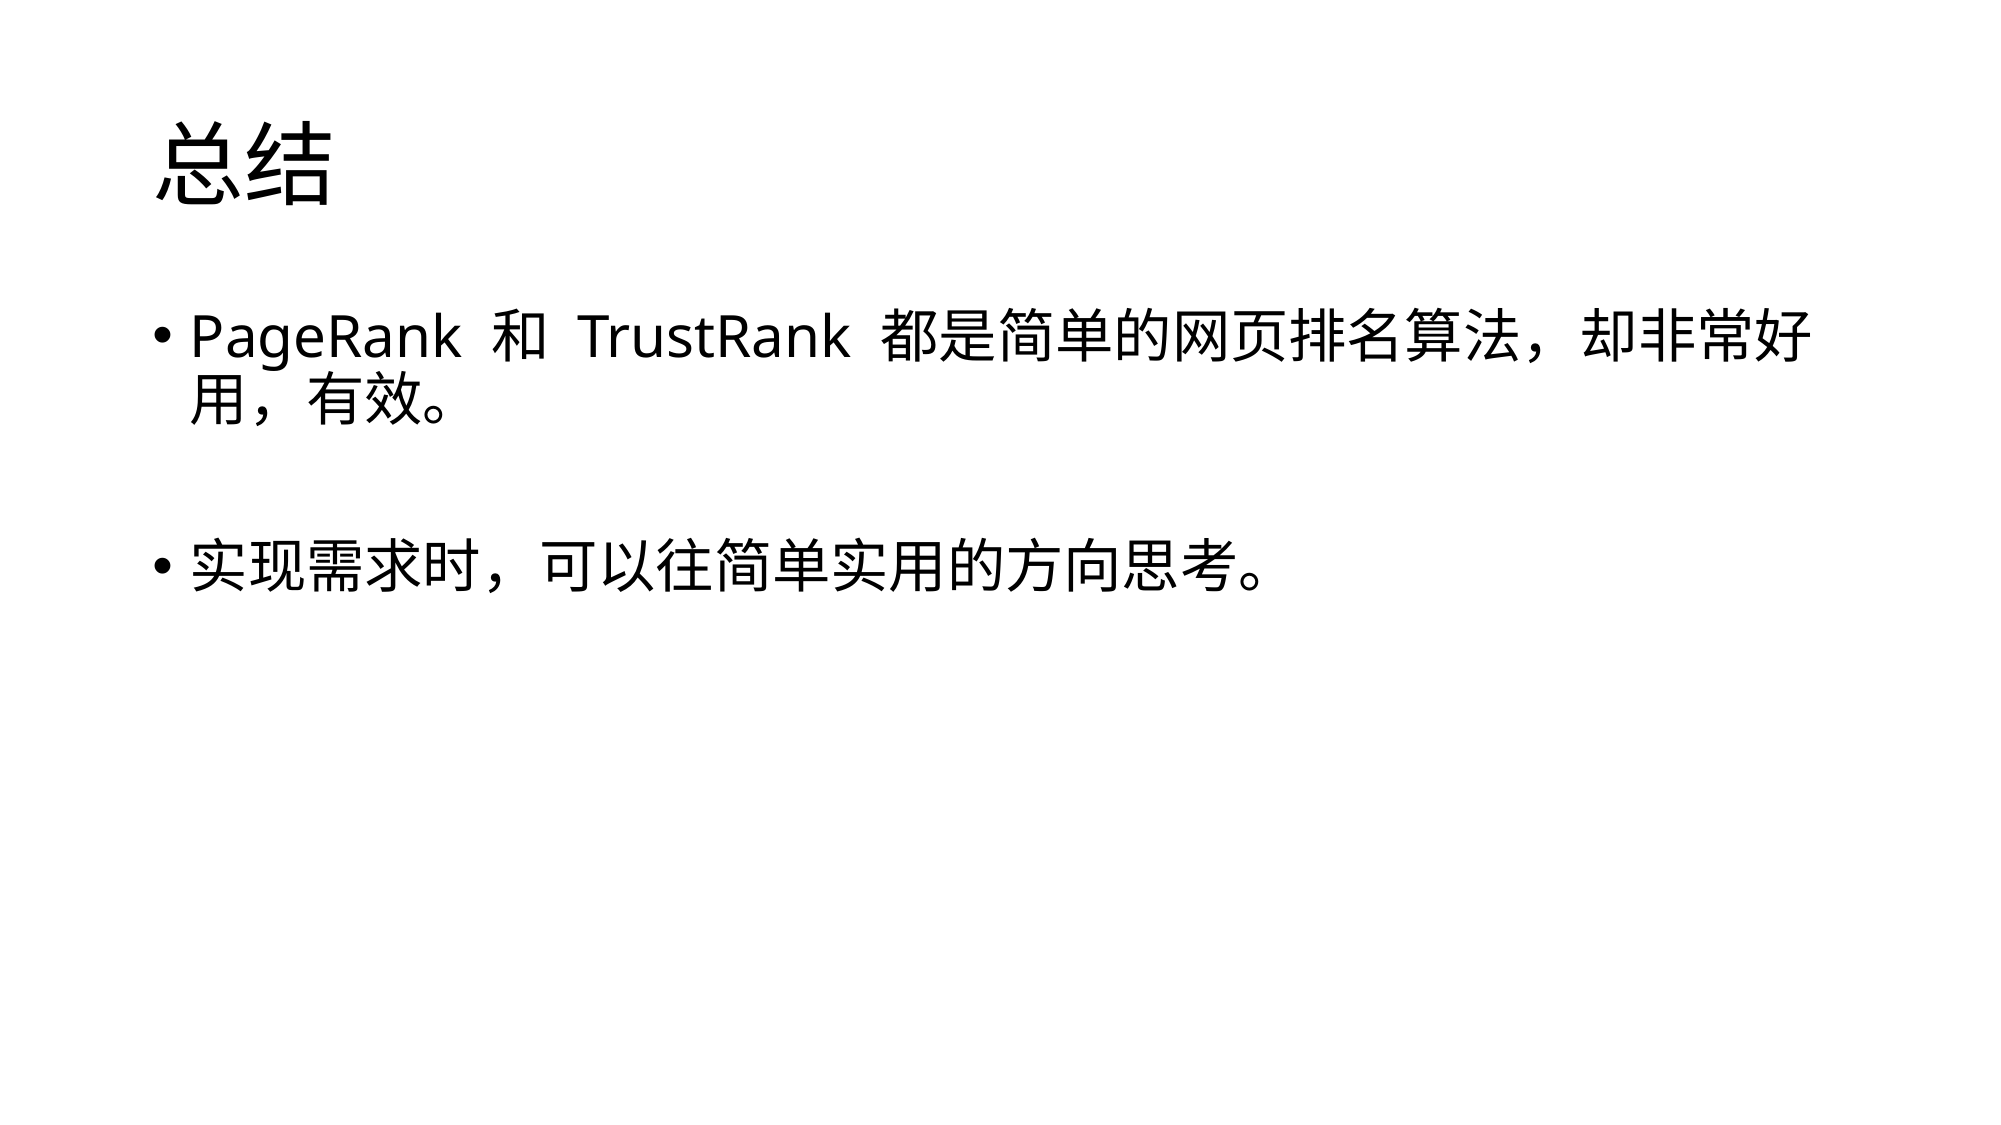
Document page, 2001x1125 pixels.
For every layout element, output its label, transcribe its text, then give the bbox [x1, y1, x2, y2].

title 总结 [137, 59, 1863, 278]
list PageRank 和 TrustRank 都是简单的网页排名算法，却非常好用，有效。 实现需求时，可以往简单实用的方向思考。 [137, 299, 1863, 1014]
